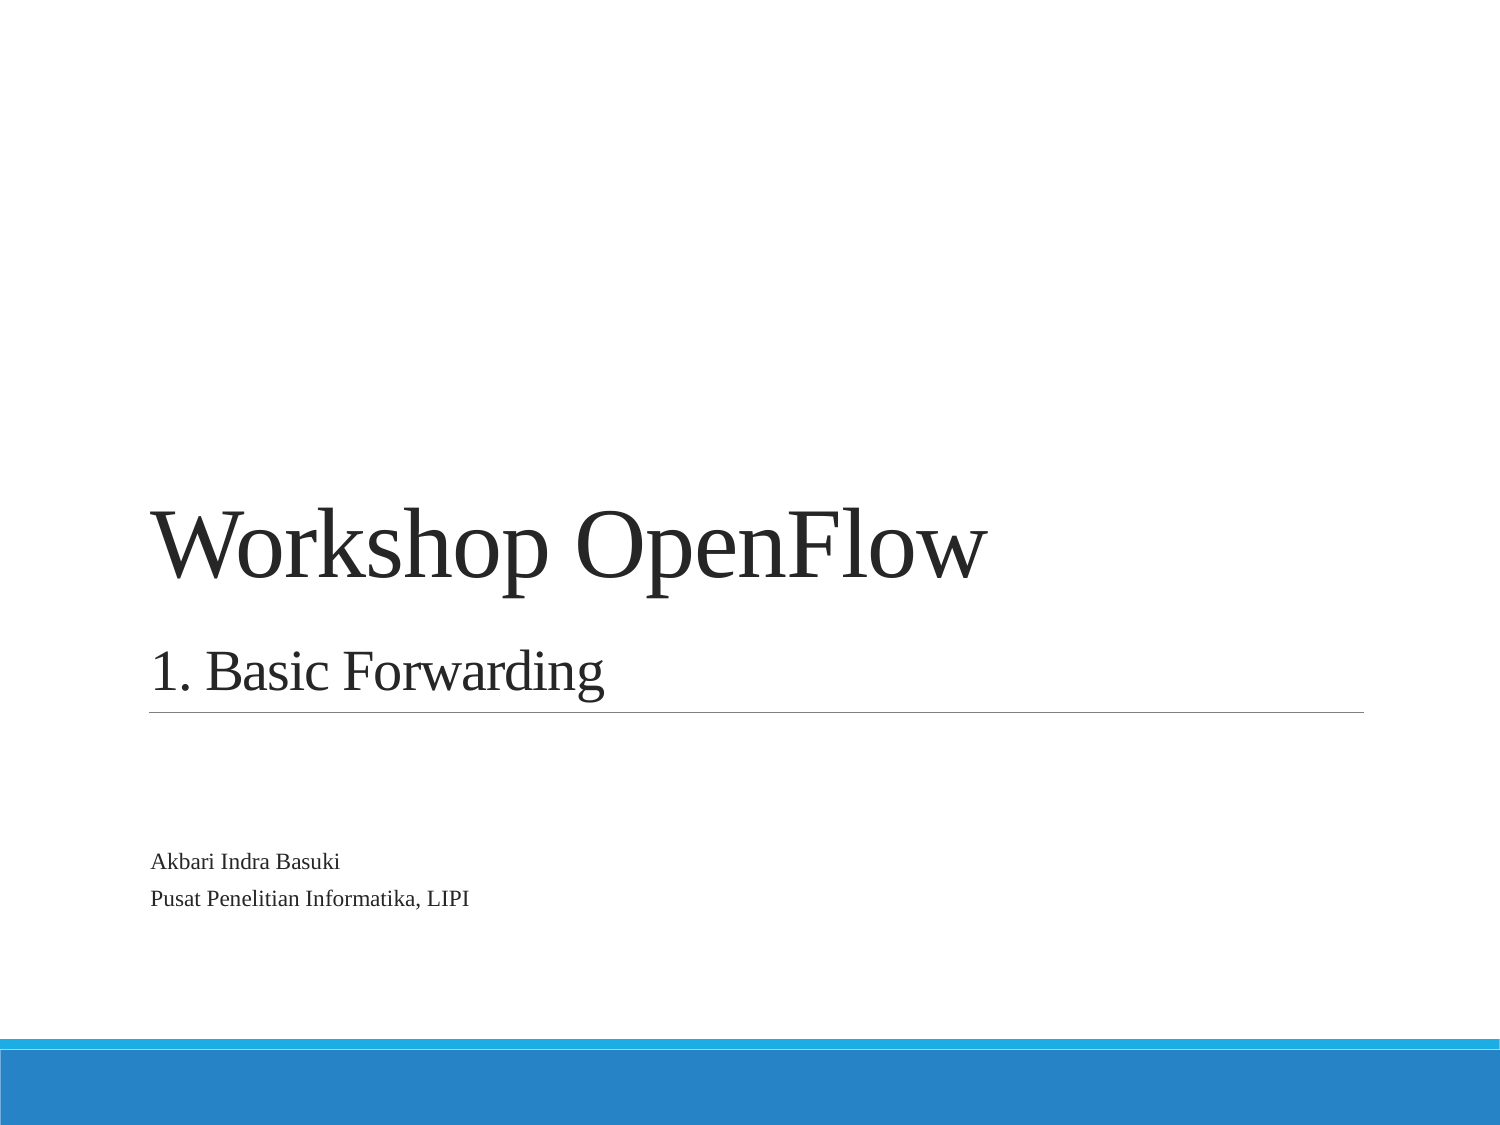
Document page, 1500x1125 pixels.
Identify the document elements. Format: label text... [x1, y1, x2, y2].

subtitle Akbari Indra Basuki Pusat Penelitian Informatika, LIPI [135, 730, 1373, 919]
title Workshop OpenFlow 1. Basic Forwarding [135, 124, 1373, 710]
